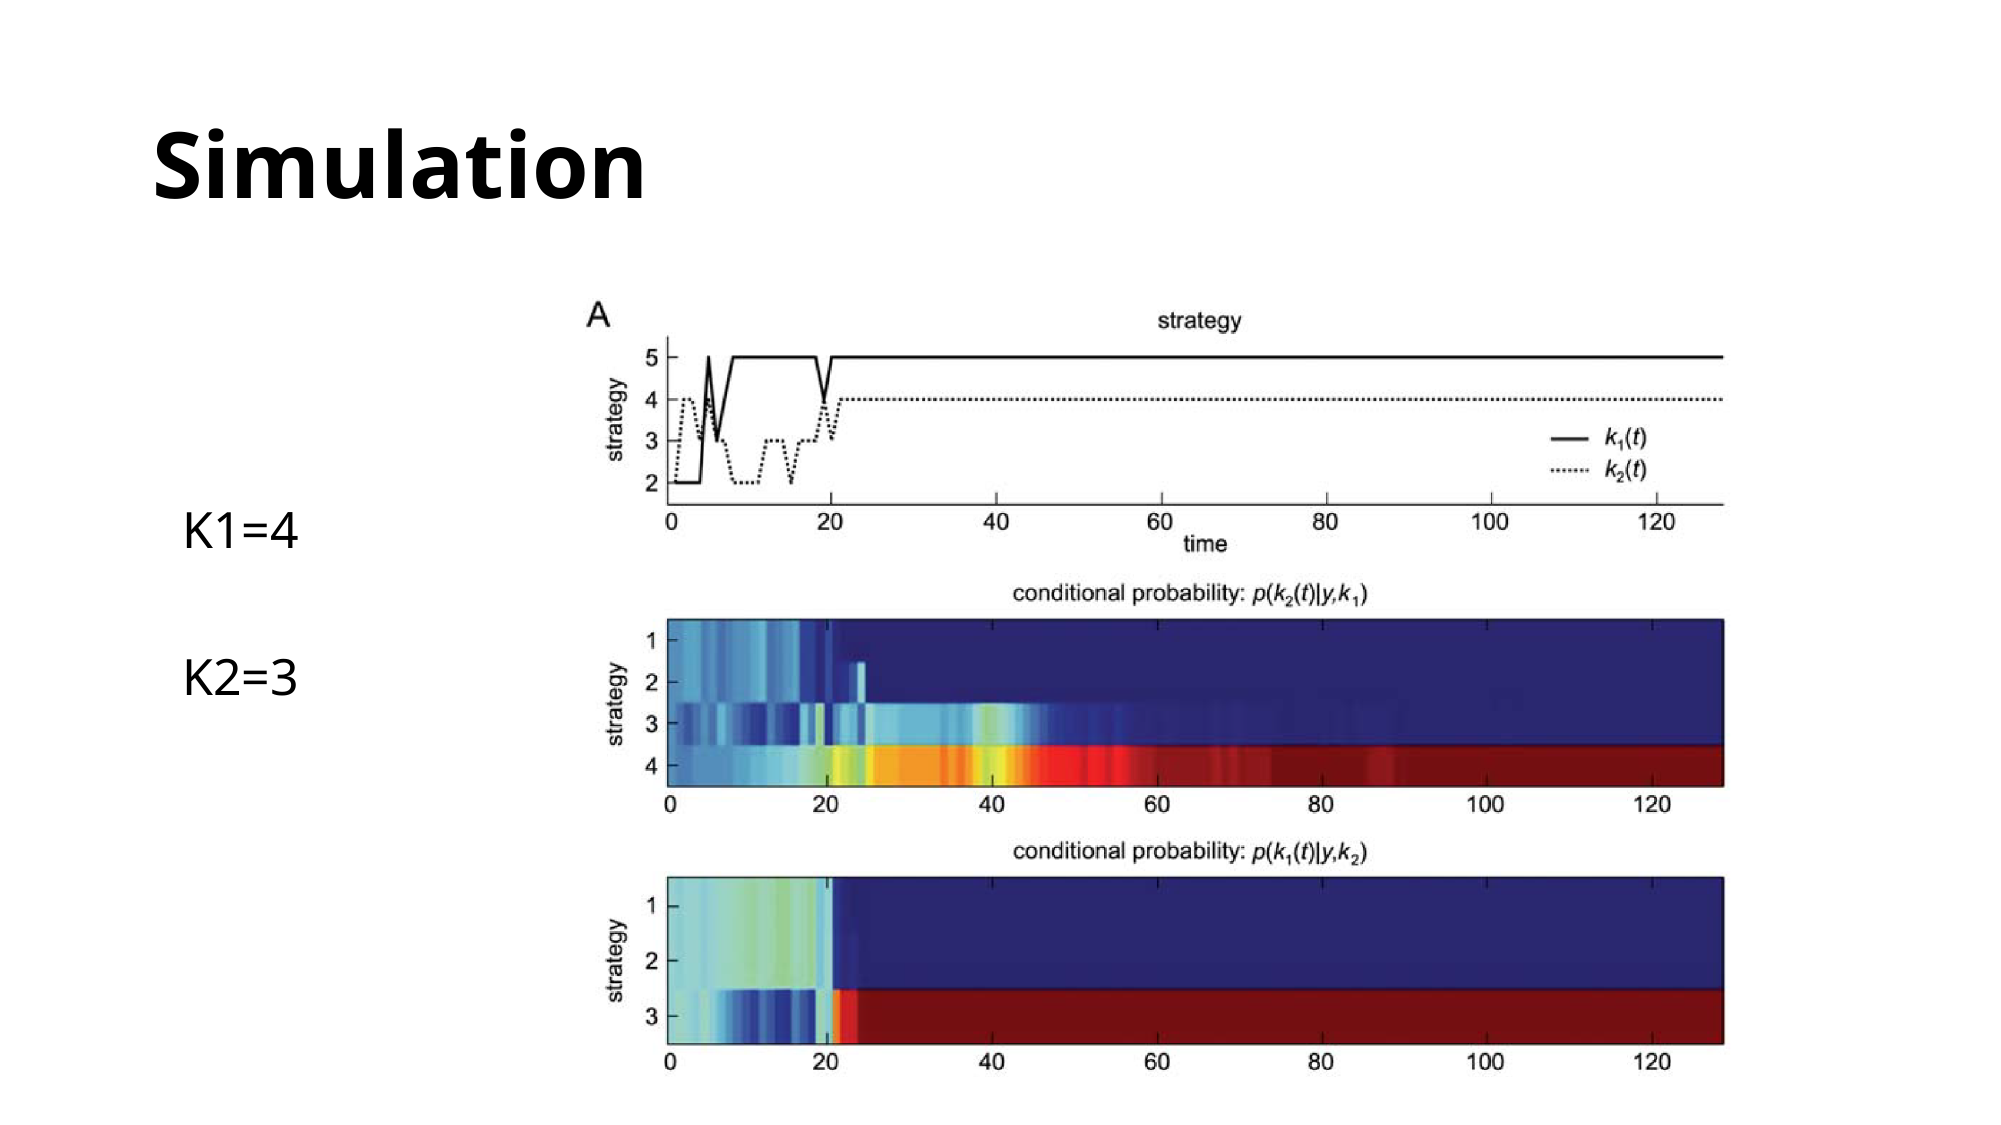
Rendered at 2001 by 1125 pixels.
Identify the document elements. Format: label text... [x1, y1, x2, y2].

text_box K1=4 [167, 491, 430, 567]
title Simulation [137, 59, 1863, 278]
text_box K2=3 [167, 637, 430, 713]
picture [575, 277, 1767, 1120]
